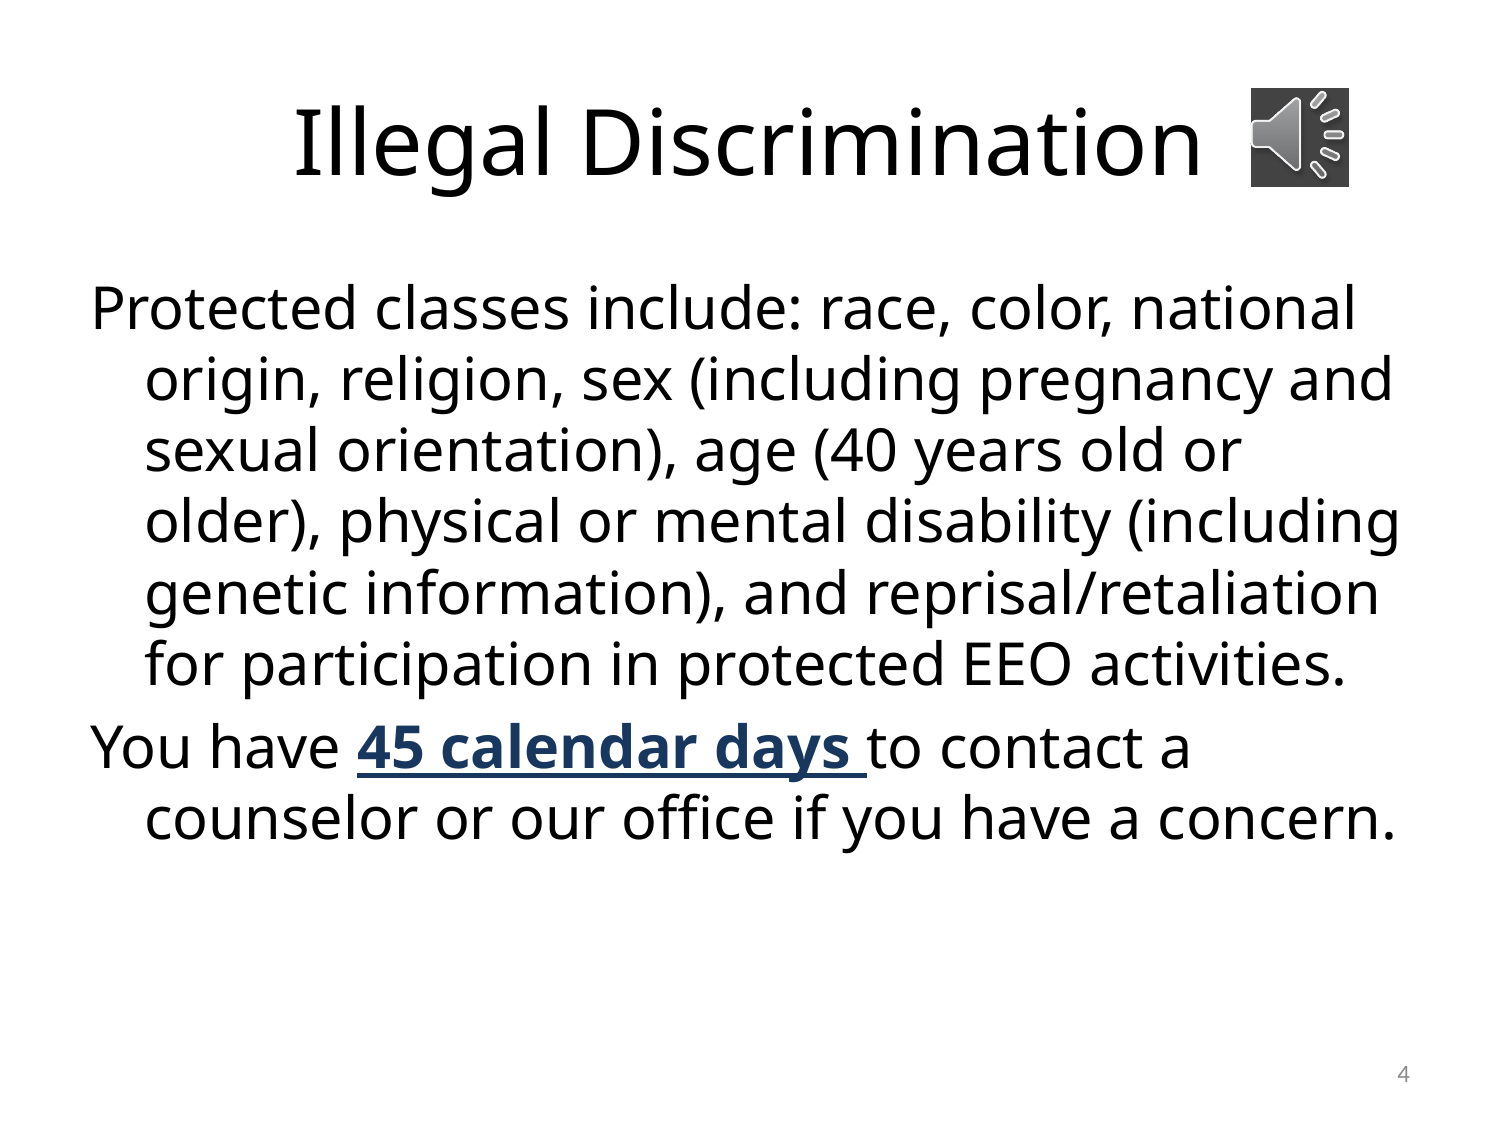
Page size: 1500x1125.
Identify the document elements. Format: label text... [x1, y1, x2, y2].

slide_number 4 [1074, 1042, 1425, 1103]
picture [1249, 87, 1351, 188]
list Protected classes include: race, color, national origin, religion, sex (including pregnancy and sexual orientation), age (40 years old or older), physical or mental disability (including genetic information), and reprisal/retaliation for participation in protected EEO activities. You have 45 calendar days to contact a counselor or our office if you have a concern. [75, 262, 1425, 1005]
title Illegal Discrimination [75, 45, 1425, 233]
